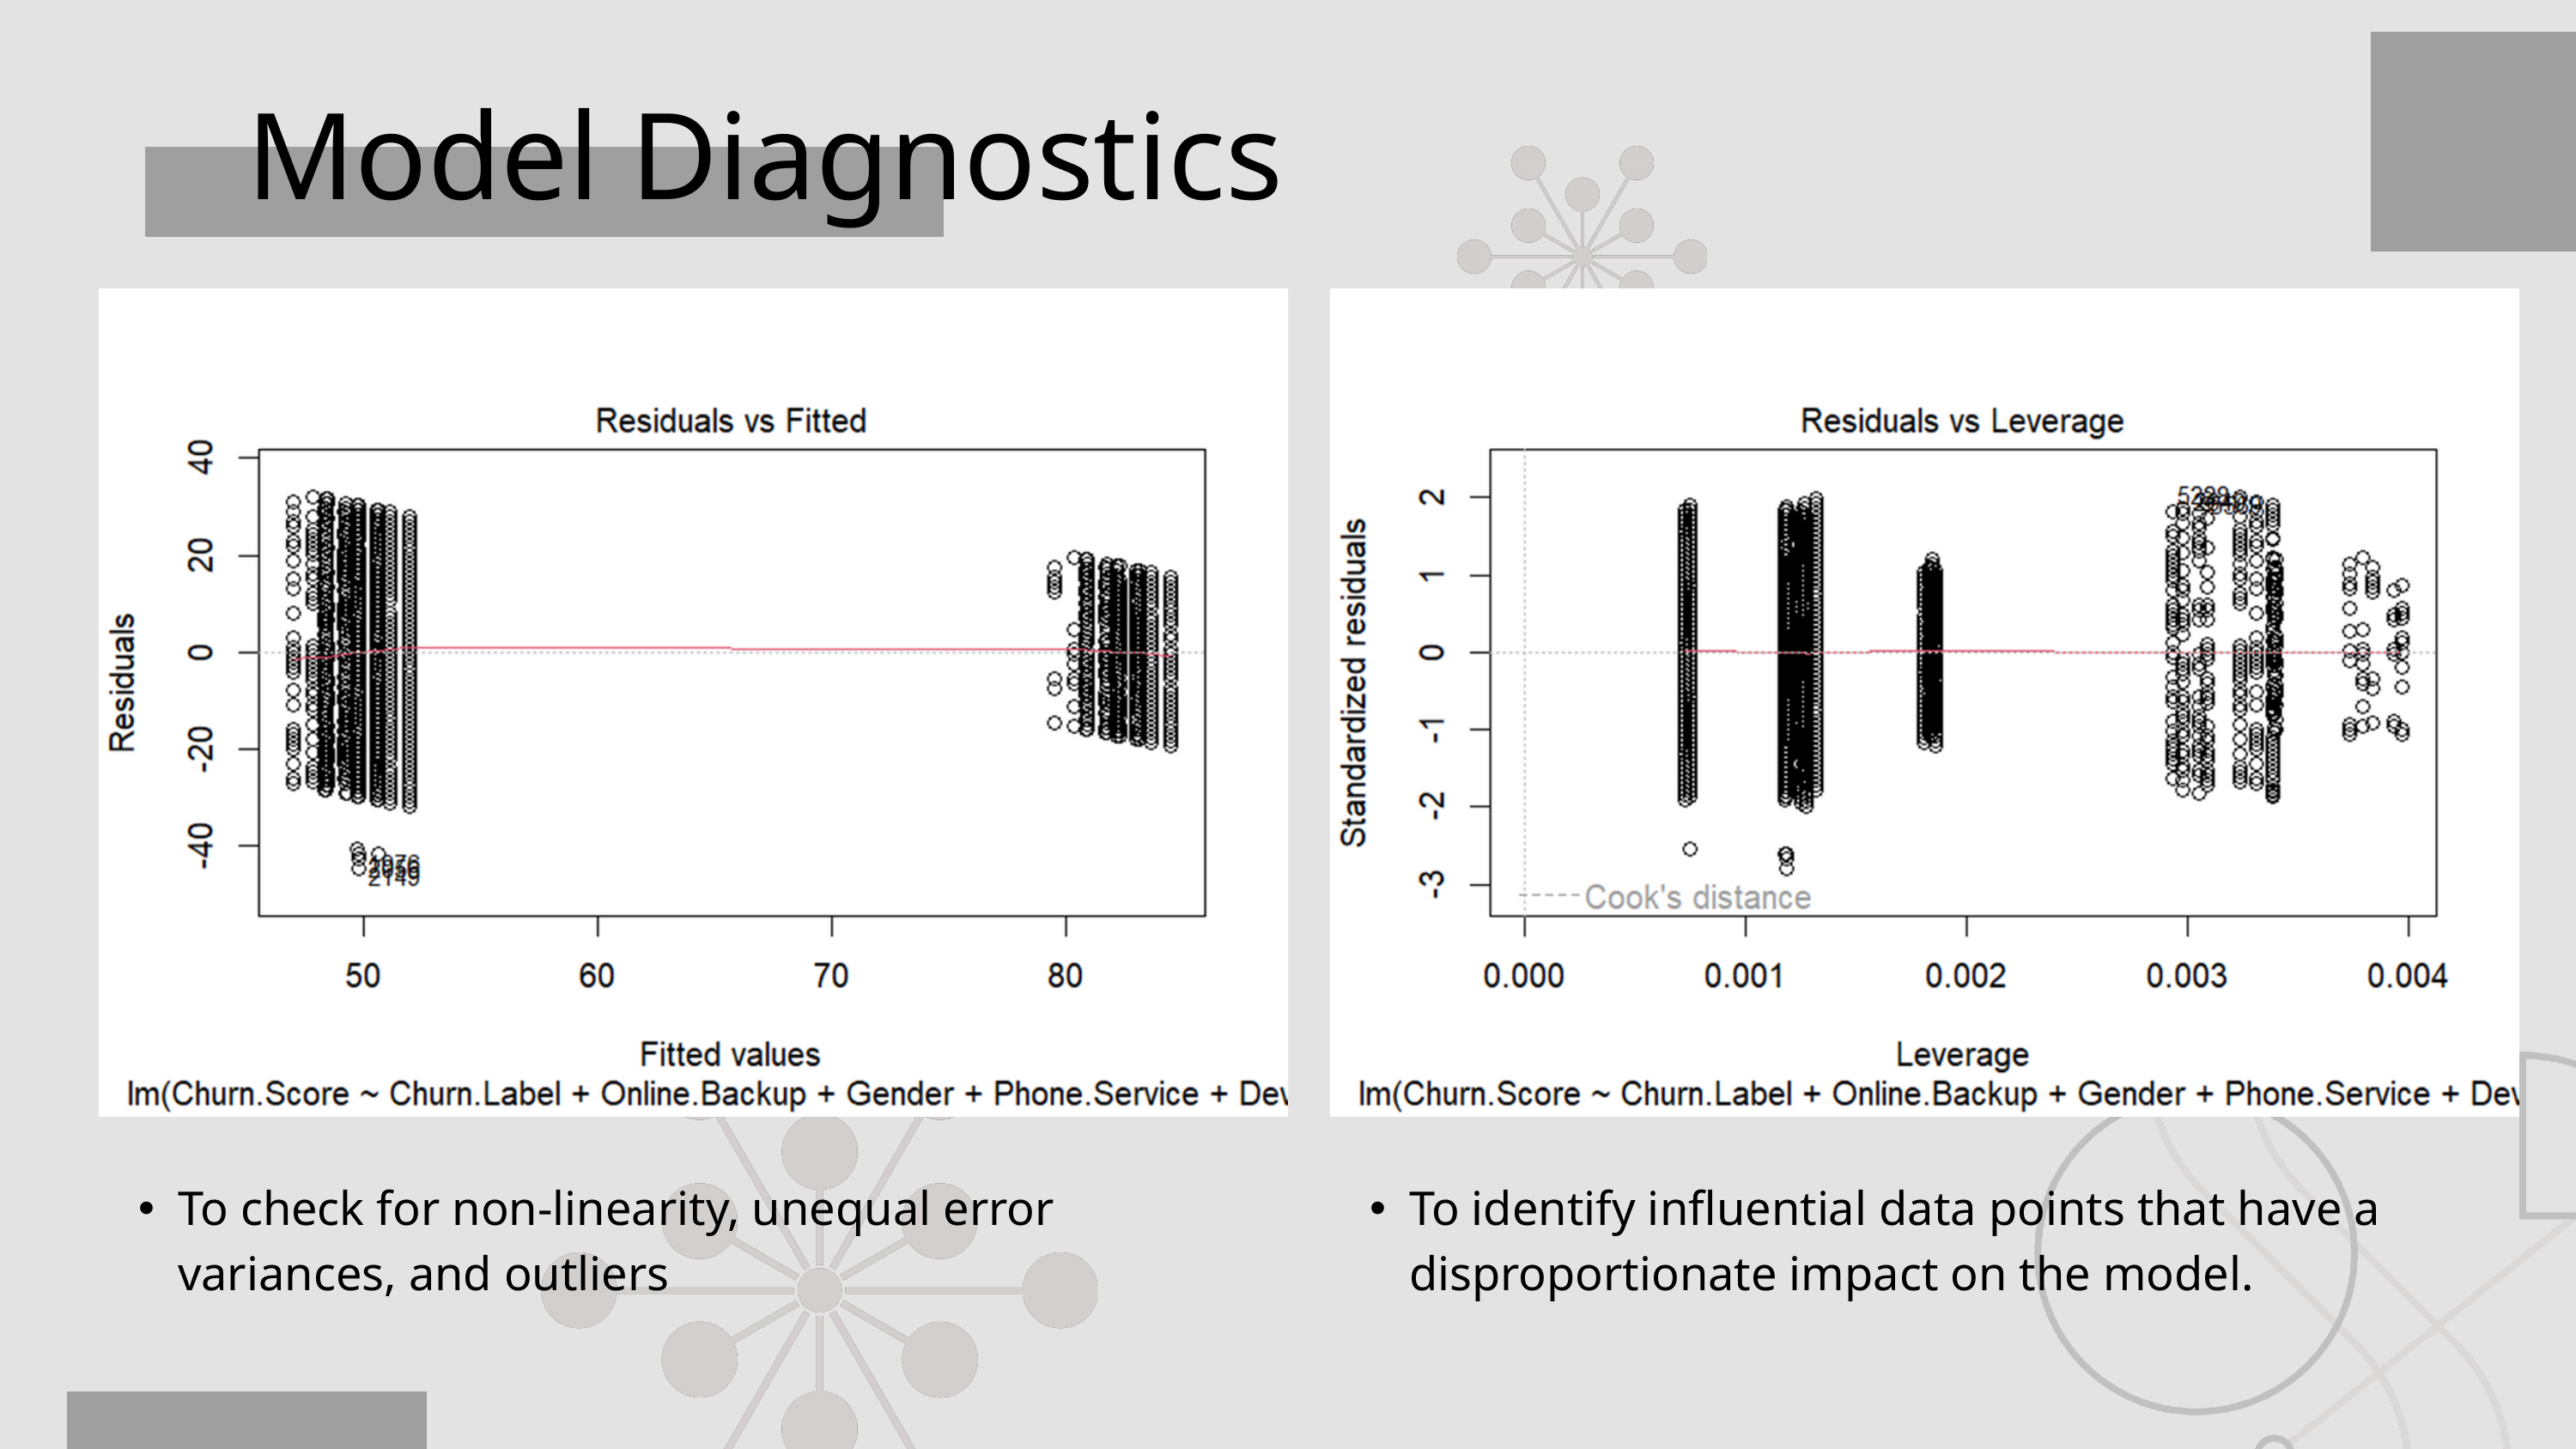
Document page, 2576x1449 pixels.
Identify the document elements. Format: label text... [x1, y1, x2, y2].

text_box To check for non-linearity, unequal error variances, and outliers [98, 1169, 1242, 1300]
text_box [541, 1300, 1098, 1449]
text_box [66, 1391, 427, 1449]
text_box [98, 288, 1289, 1117]
text_box To identify influential data points that have a disproportionate impact on the model. [1329, 1169, 2474, 1300]
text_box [2370, 31, 2576, 252]
text_box Model Diagnostics [246, 56, 1490, 224]
text_box [2034, 910, 2576, 1449]
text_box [144, 146, 945, 238]
text_box [541, 1117, 1098, 1169]
text_box [1329, 288, 2519, 1117]
text_box [1457, 146, 1708, 288]
